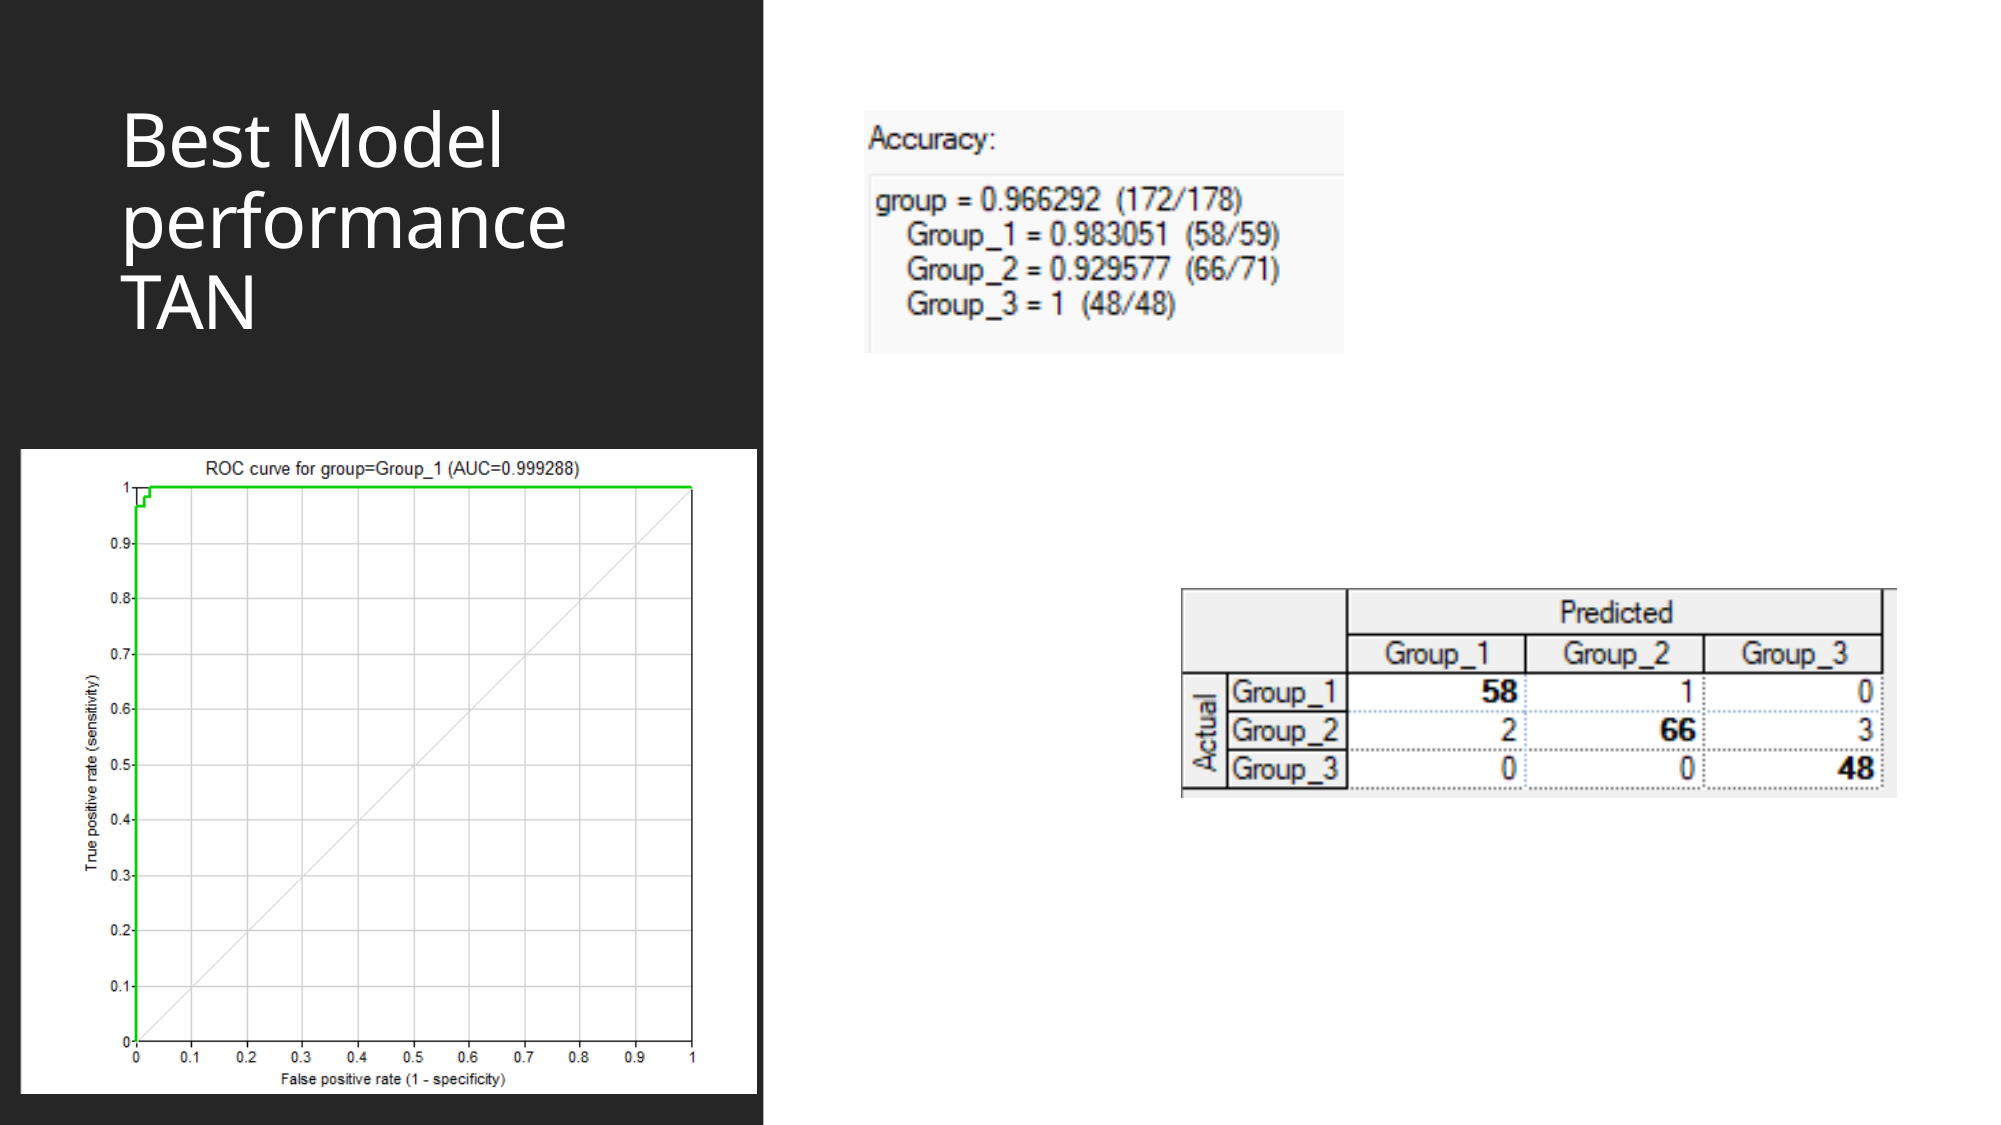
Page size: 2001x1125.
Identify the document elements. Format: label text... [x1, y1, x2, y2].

title Best Model performance TAN [105, 9, 683, 354]
picture [19, 449, 757, 1095]
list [864, 110, 1345, 354]
picture [1180, 587, 1898, 798]
